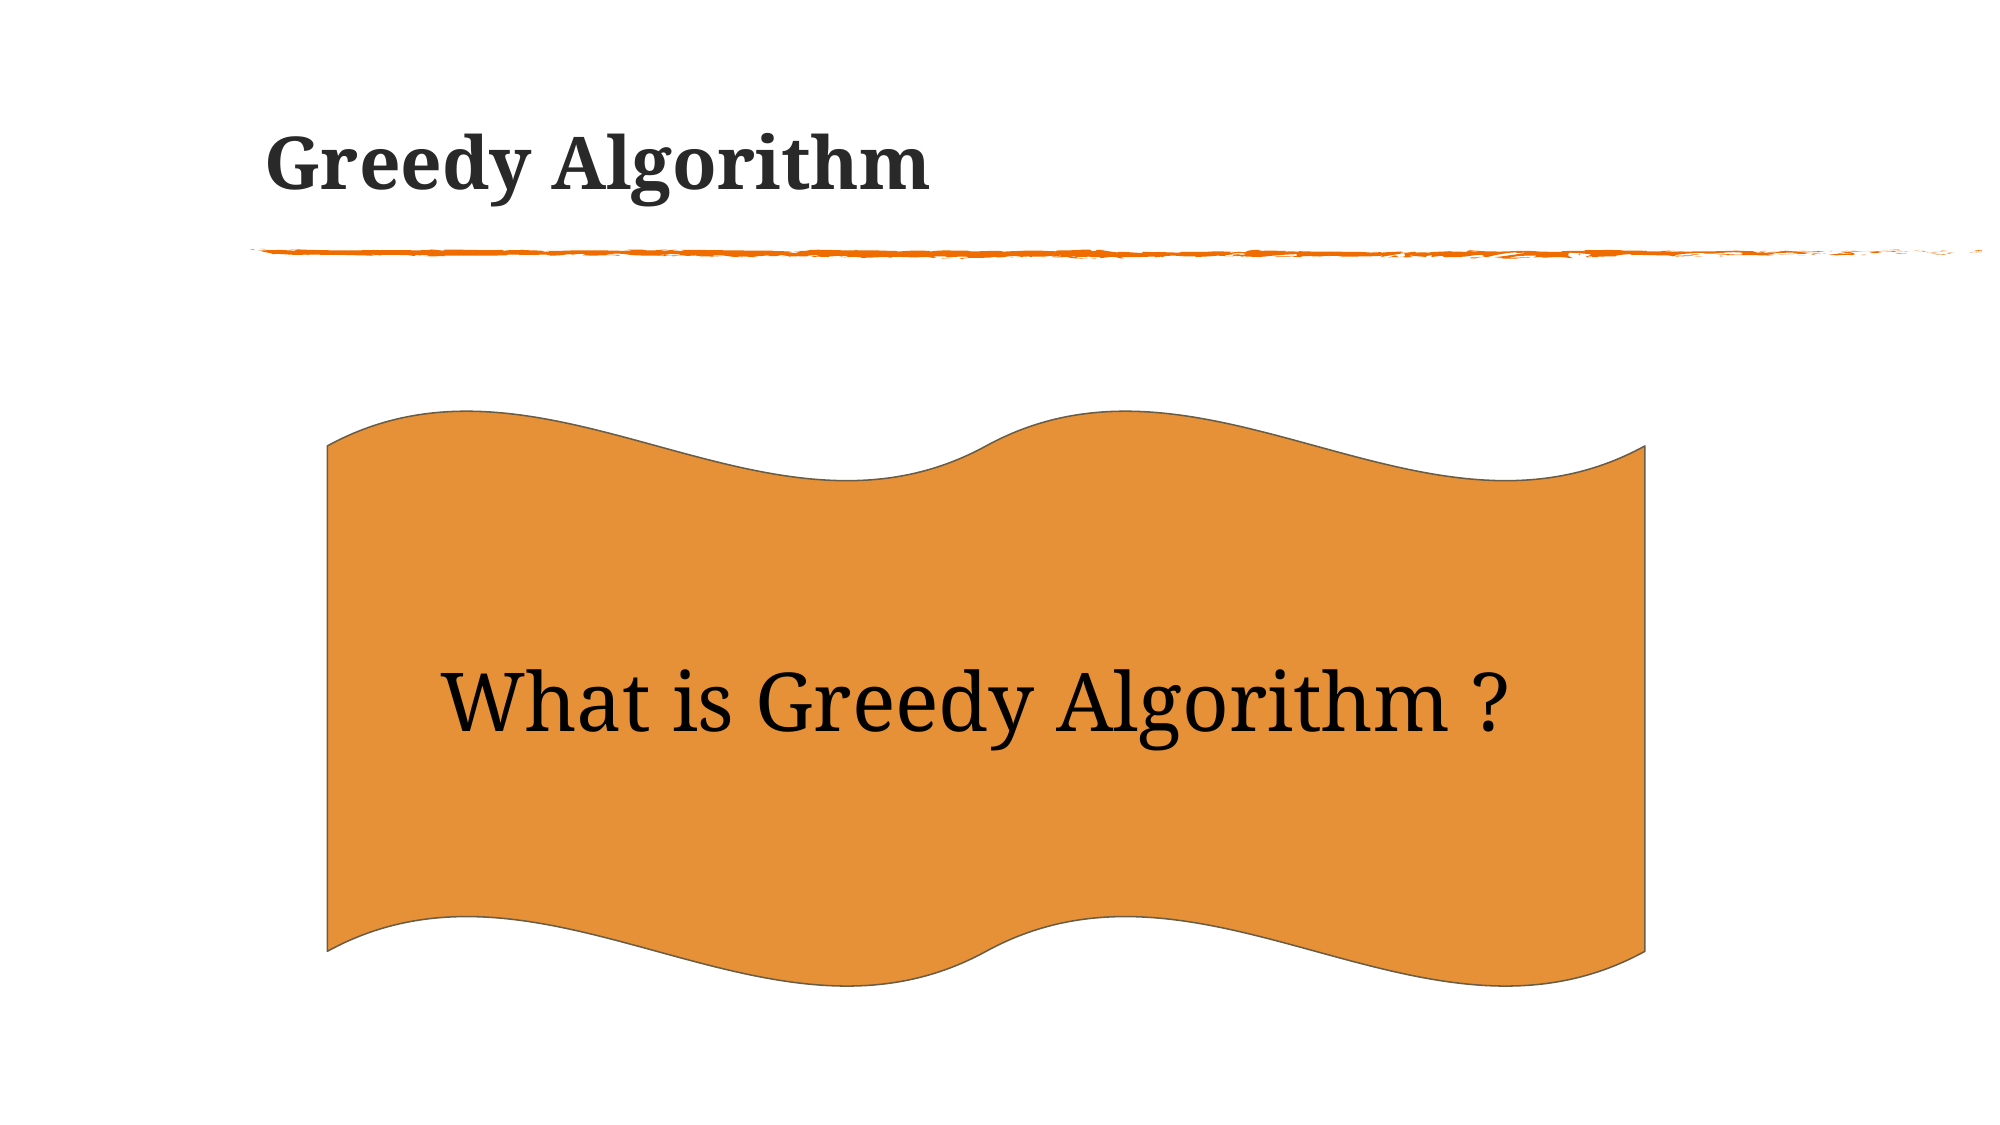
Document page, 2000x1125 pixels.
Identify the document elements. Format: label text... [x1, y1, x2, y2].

title Greedy Algorithm [249, 45, 1750, 213]
text_box What is Greedy Algorithm ? [327, 411, 1645, 987]
